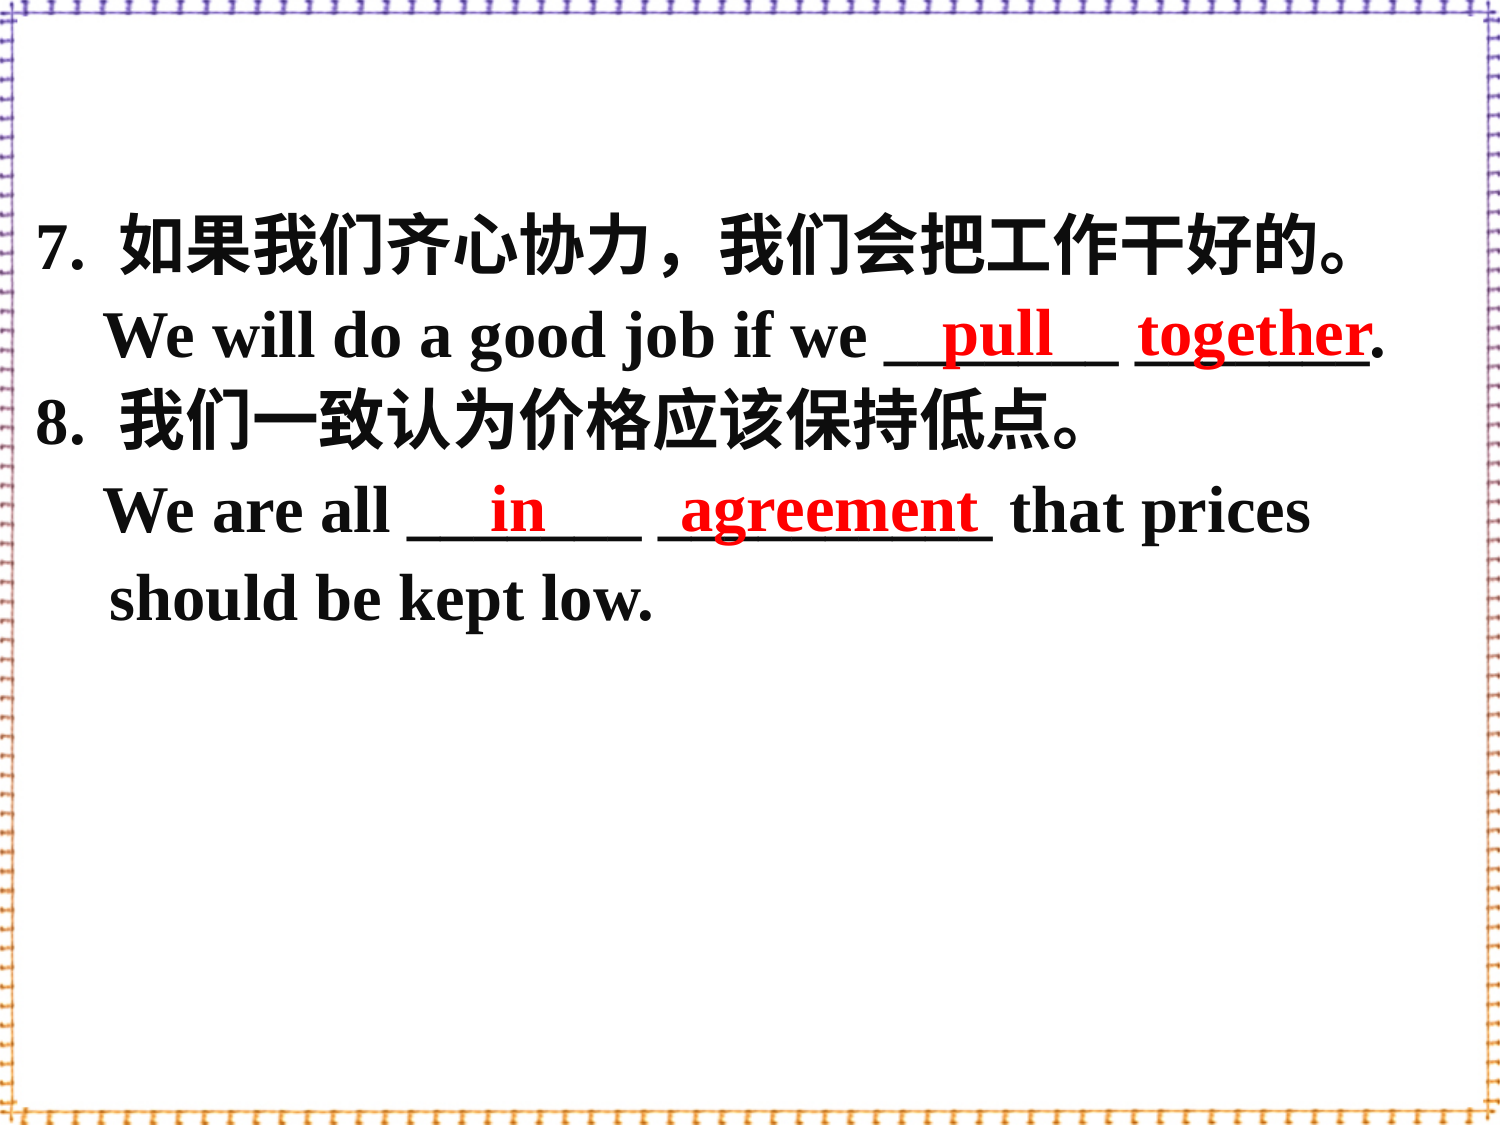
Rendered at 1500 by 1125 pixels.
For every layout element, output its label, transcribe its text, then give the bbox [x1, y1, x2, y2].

text_box pull together [927, 273, 1419, 377]
text_box 7. 如果我们齐心协力，我们会把工作干好的。 We will do a good job if we _______ _______. 8. 我们一致认为价格应该保持低点。 We are all _______ __________ that prices should be kept low. [20, 187, 1434, 642]
text_box in agreement [476, 449, 1009, 552]
picture [0, 0, 1500, 1125]
